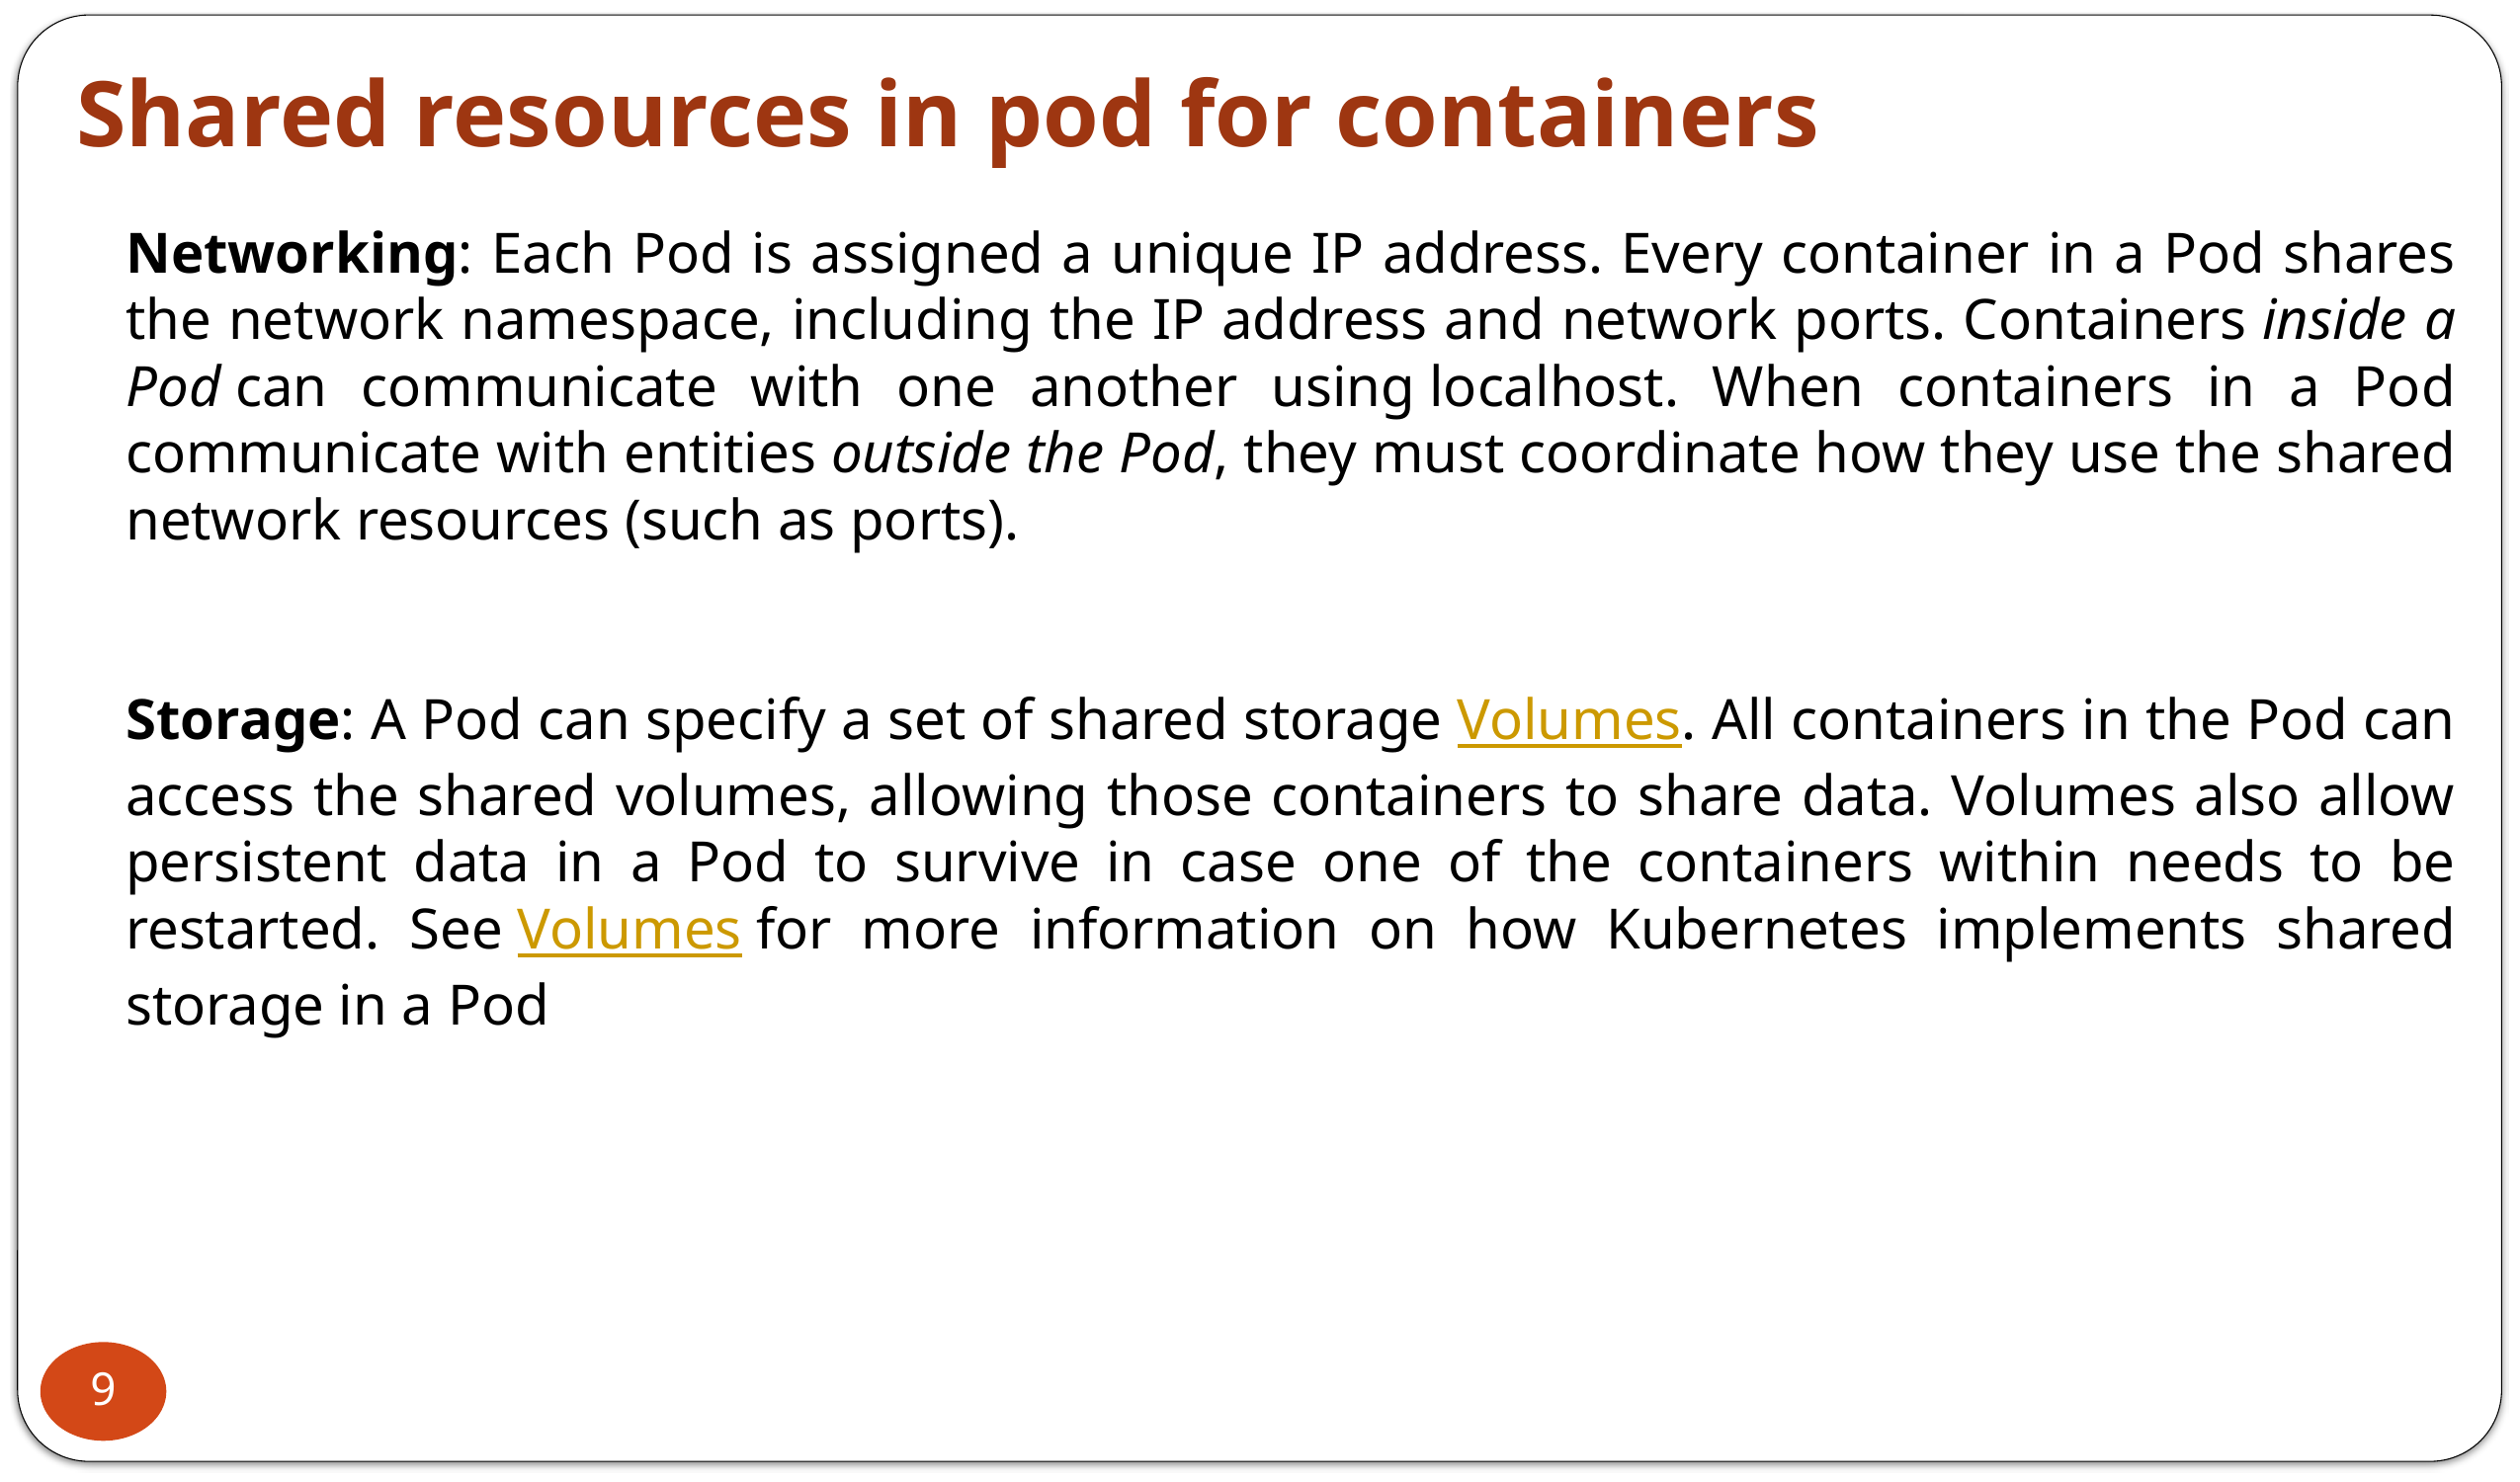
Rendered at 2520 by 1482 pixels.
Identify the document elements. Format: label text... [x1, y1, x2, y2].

text_box Shared resources in pod for containers [61, 48, 2100, 173]
slide_number 9 [40, 1342, 167, 1441]
text_box Networking: Each Pod is assigned a unique IP address. Every container in a Pod shares the network namespace, including the IP address and network ports. Containers inside a Pod can communicate with one another using localhost. When containers in a Pod communicate with entities outside the Pod, they must coordinate how they use the shared network resources (such as ports). Storage: A Pod can specify a set of shared storage Volumes. All containers in the Pod can access the shared volumes, allowing those containers to share data. Volumes also allow persistent data in a Pod to survive in case one of the containers within needs to be restarted. See Volumes for more information on how Kubernetes implements shared storage in a Pod [111, 209, 2471, 1111]
